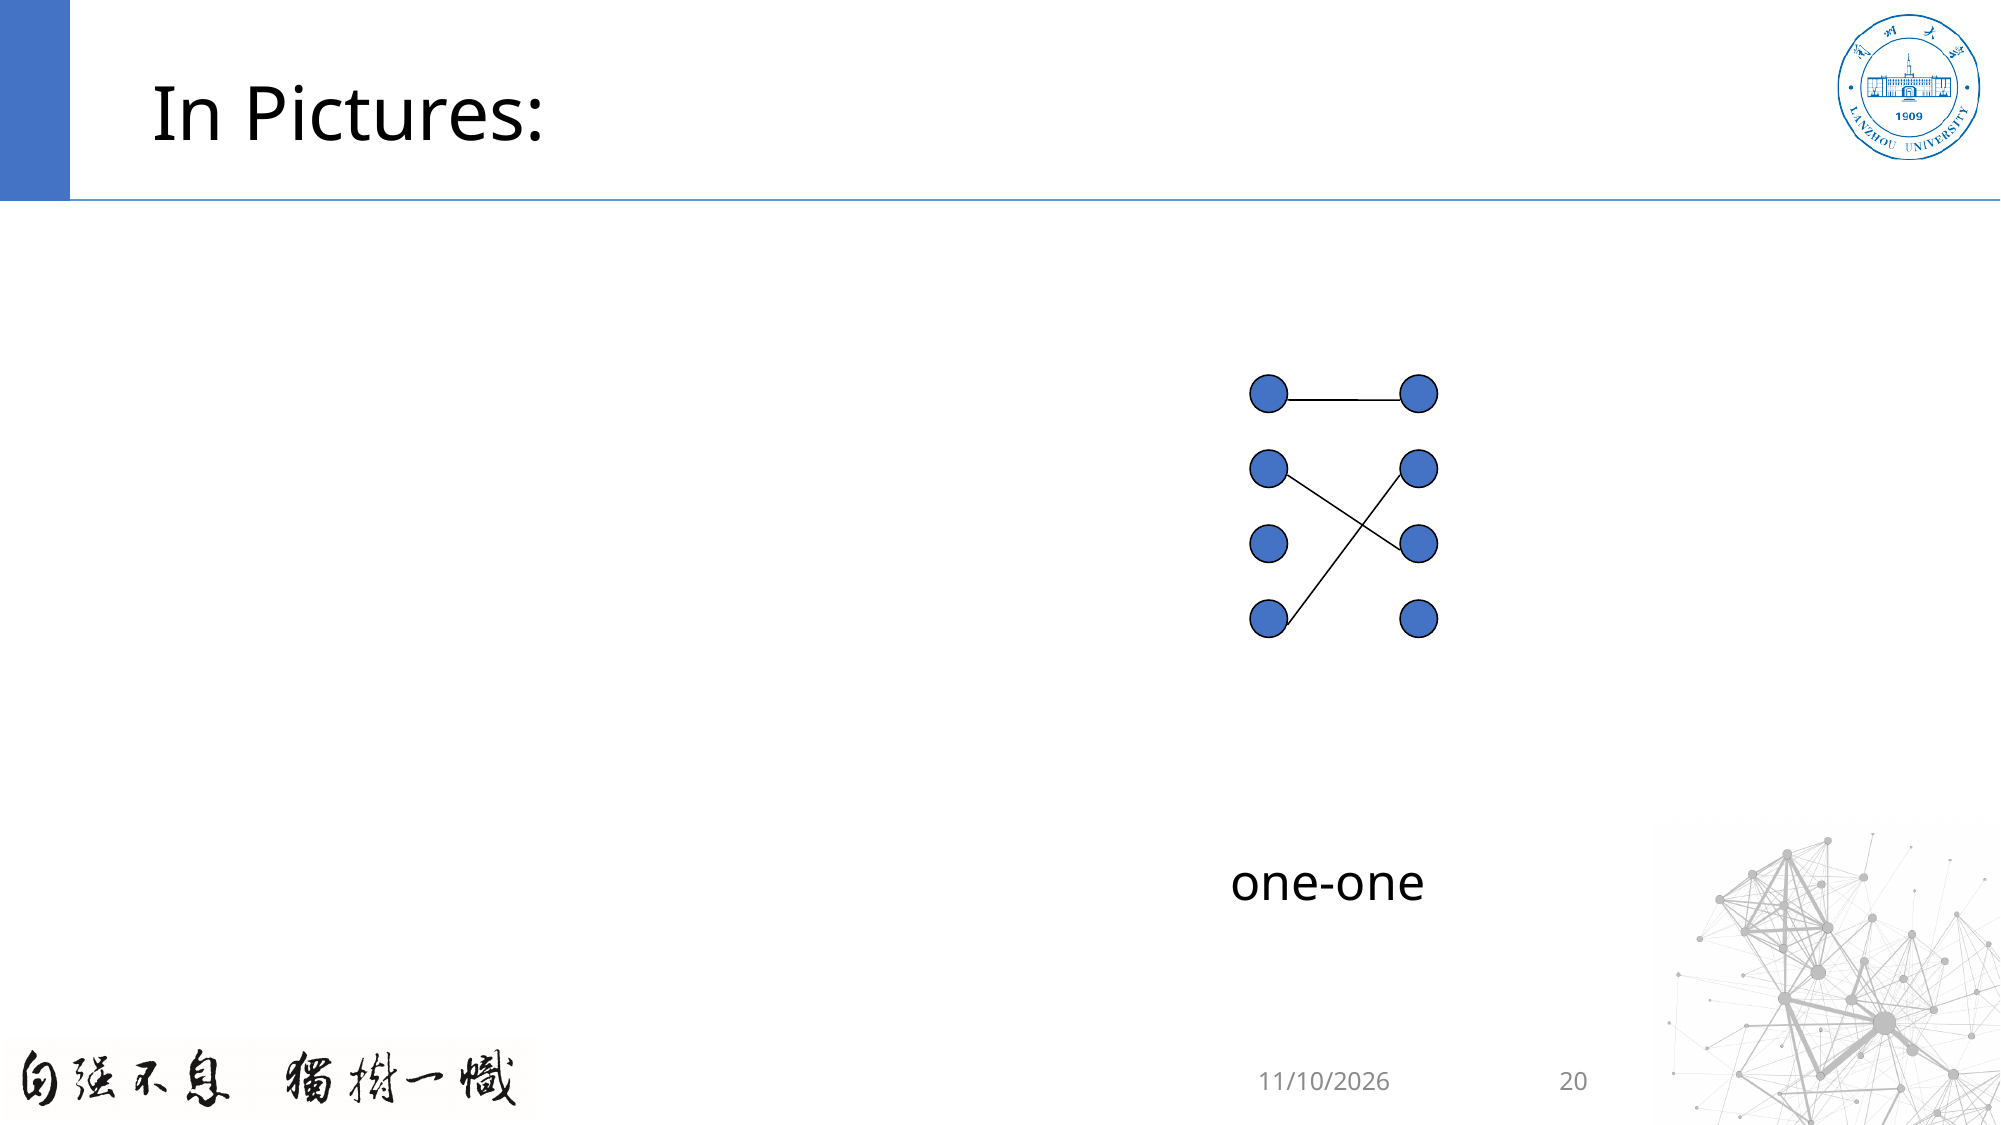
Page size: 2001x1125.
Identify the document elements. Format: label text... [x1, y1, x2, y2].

text_box [1250, 450, 1288, 488]
text_box [1400, 450, 1438, 488]
picture [3, 1037, 535, 1119]
text_box one-one [515, 843, 1441, 918]
slide_number 20 [1498, 1052, 1603, 1113]
picture [1651, 817, 2001, 1125]
text_box [1400, 600, 1438, 638]
title In Pictures: [137, 33, 1863, 200]
text_box [1250, 375, 1288, 413]
text_box [1400, 525, 1438, 563]
text_box [1400, 375, 1438, 413]
text_box [1250, 525, 1288, 563]
text_box [1250, 600, 1288, 638]
picture [1837, 14, 1998, 160]
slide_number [1242, 1052, 1494, 1113]
